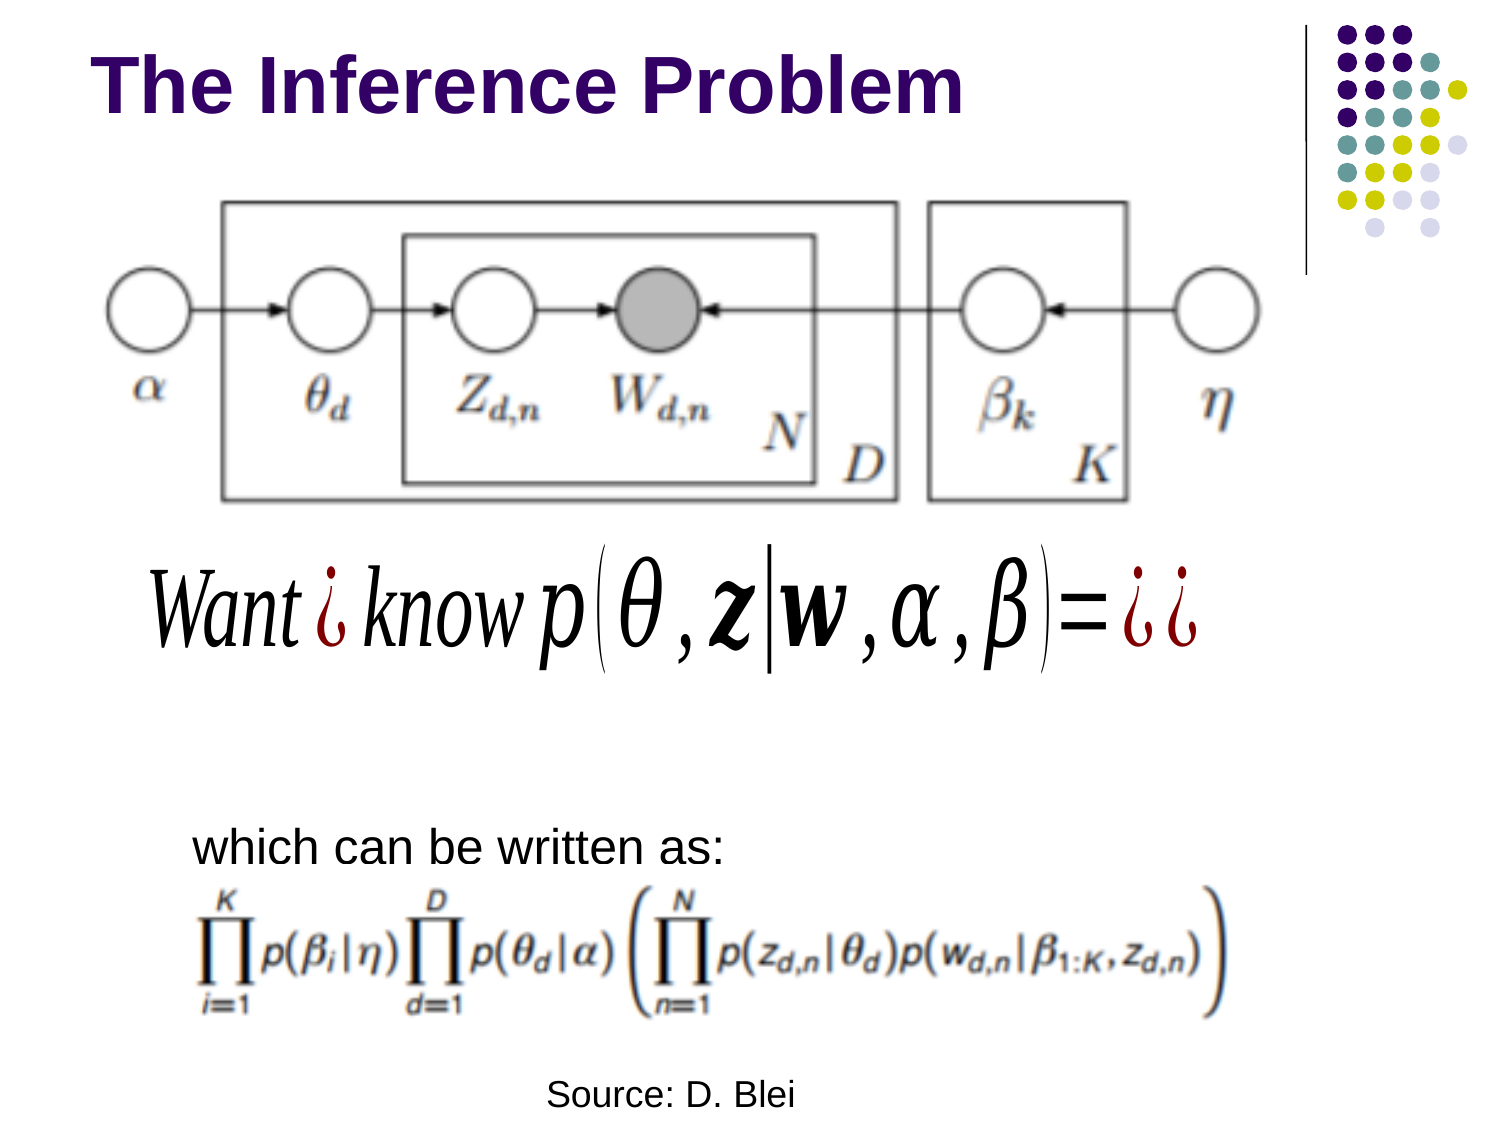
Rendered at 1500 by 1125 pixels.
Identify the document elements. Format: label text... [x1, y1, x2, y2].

text_box Source: D. Blei [531, 1062, 811, 1123]
picture [55, 187, 1276, 524]
title The Inference Problem [74, 0, 1313, 138]
picture [149, 864, 1247, 1038]
